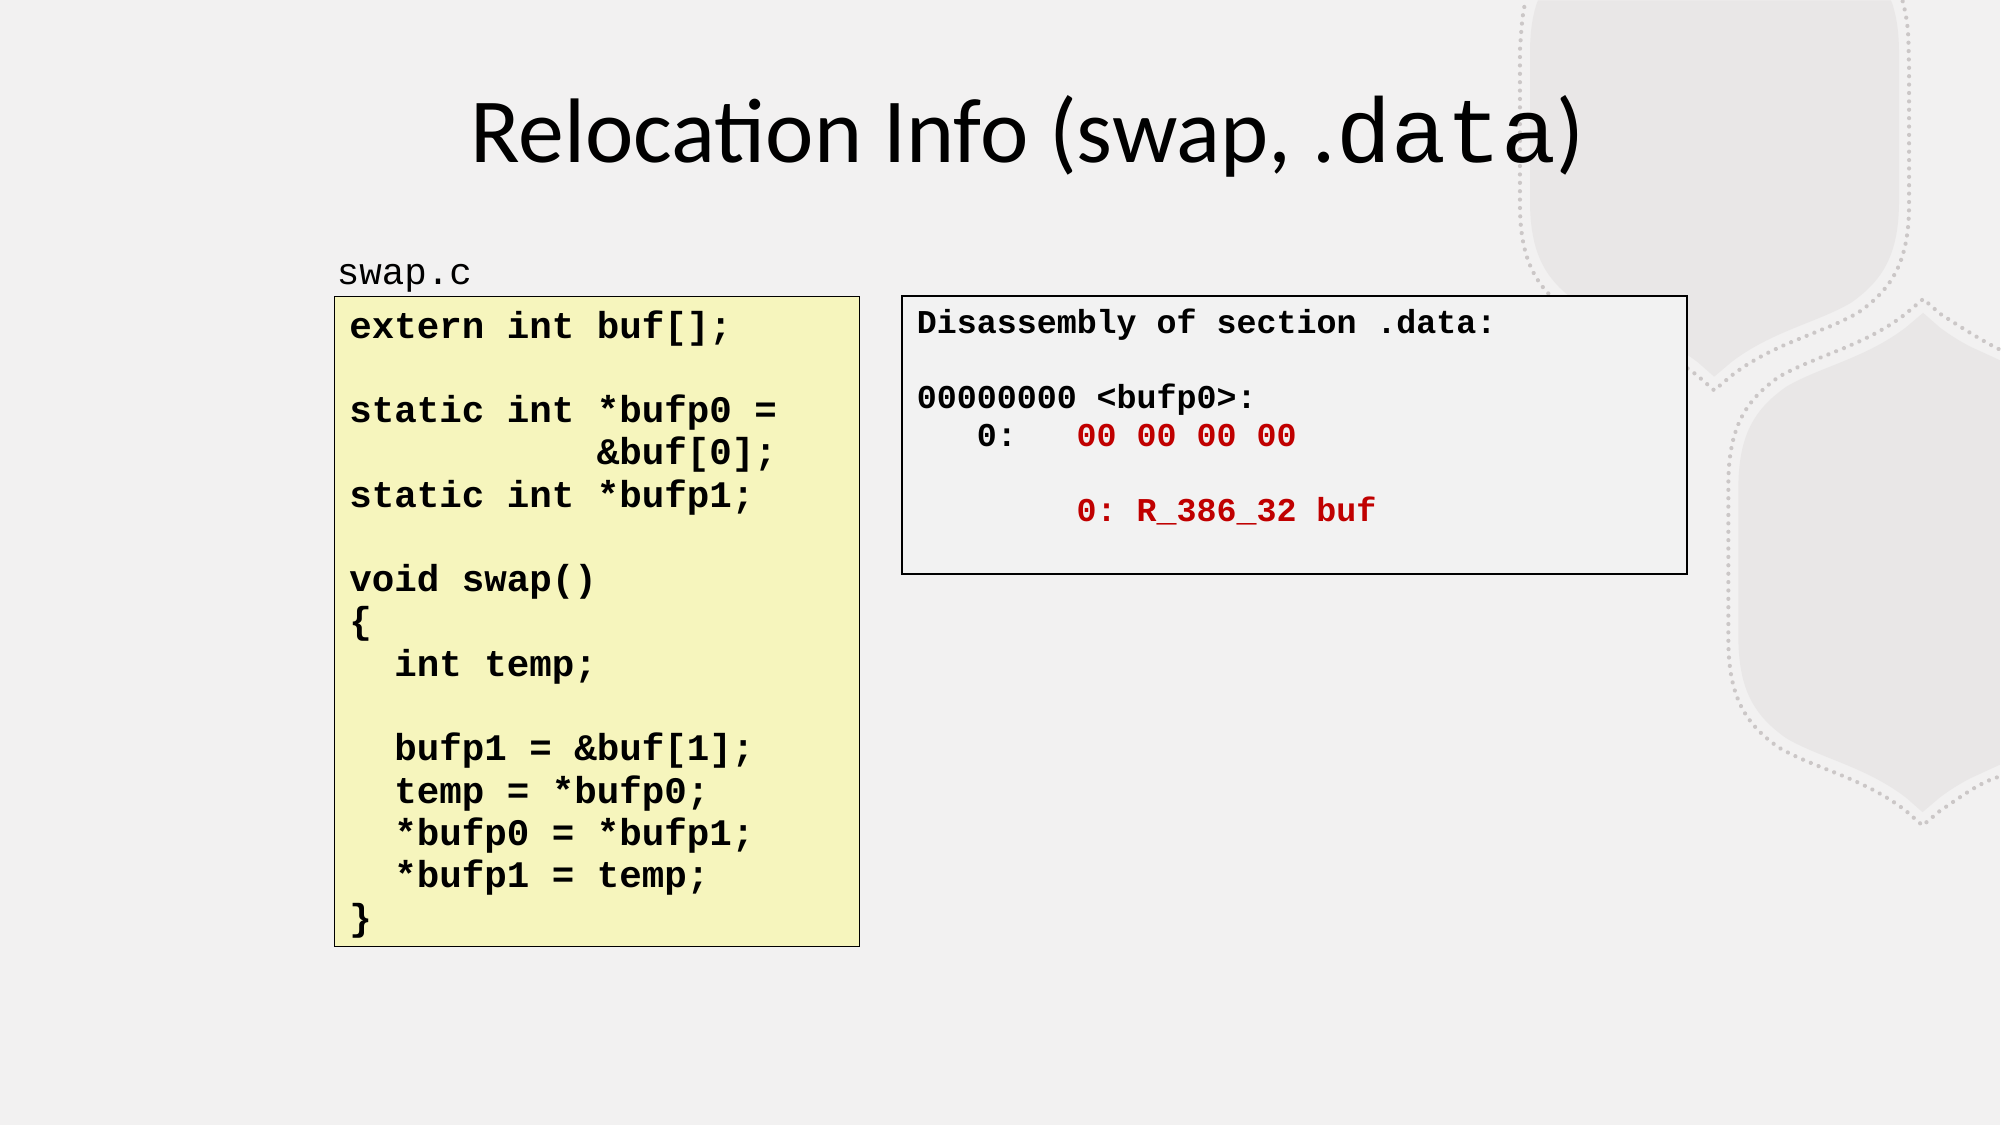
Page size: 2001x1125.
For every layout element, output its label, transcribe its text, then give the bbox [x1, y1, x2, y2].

text_box Relocation Info (swap, .data) [312, 71, 1743, 200]
text_box extern int buf[]; static int *bufp0 = &buf[0]; static int *bufp1; void swap() { int temp; bufp1 = &buf[1]; temp = *bufp0; *bufp0 = *bufp1; *bufp1 = temp; } [334, 296, 860, 947]
text_box Disassembly of section .data: 00000000 <bufp0>: 0: 00 00 00 00 0: R_386_32 buf [902, 296, 1688, 574]
text_box swap.c [322, 239, 487, 300]
